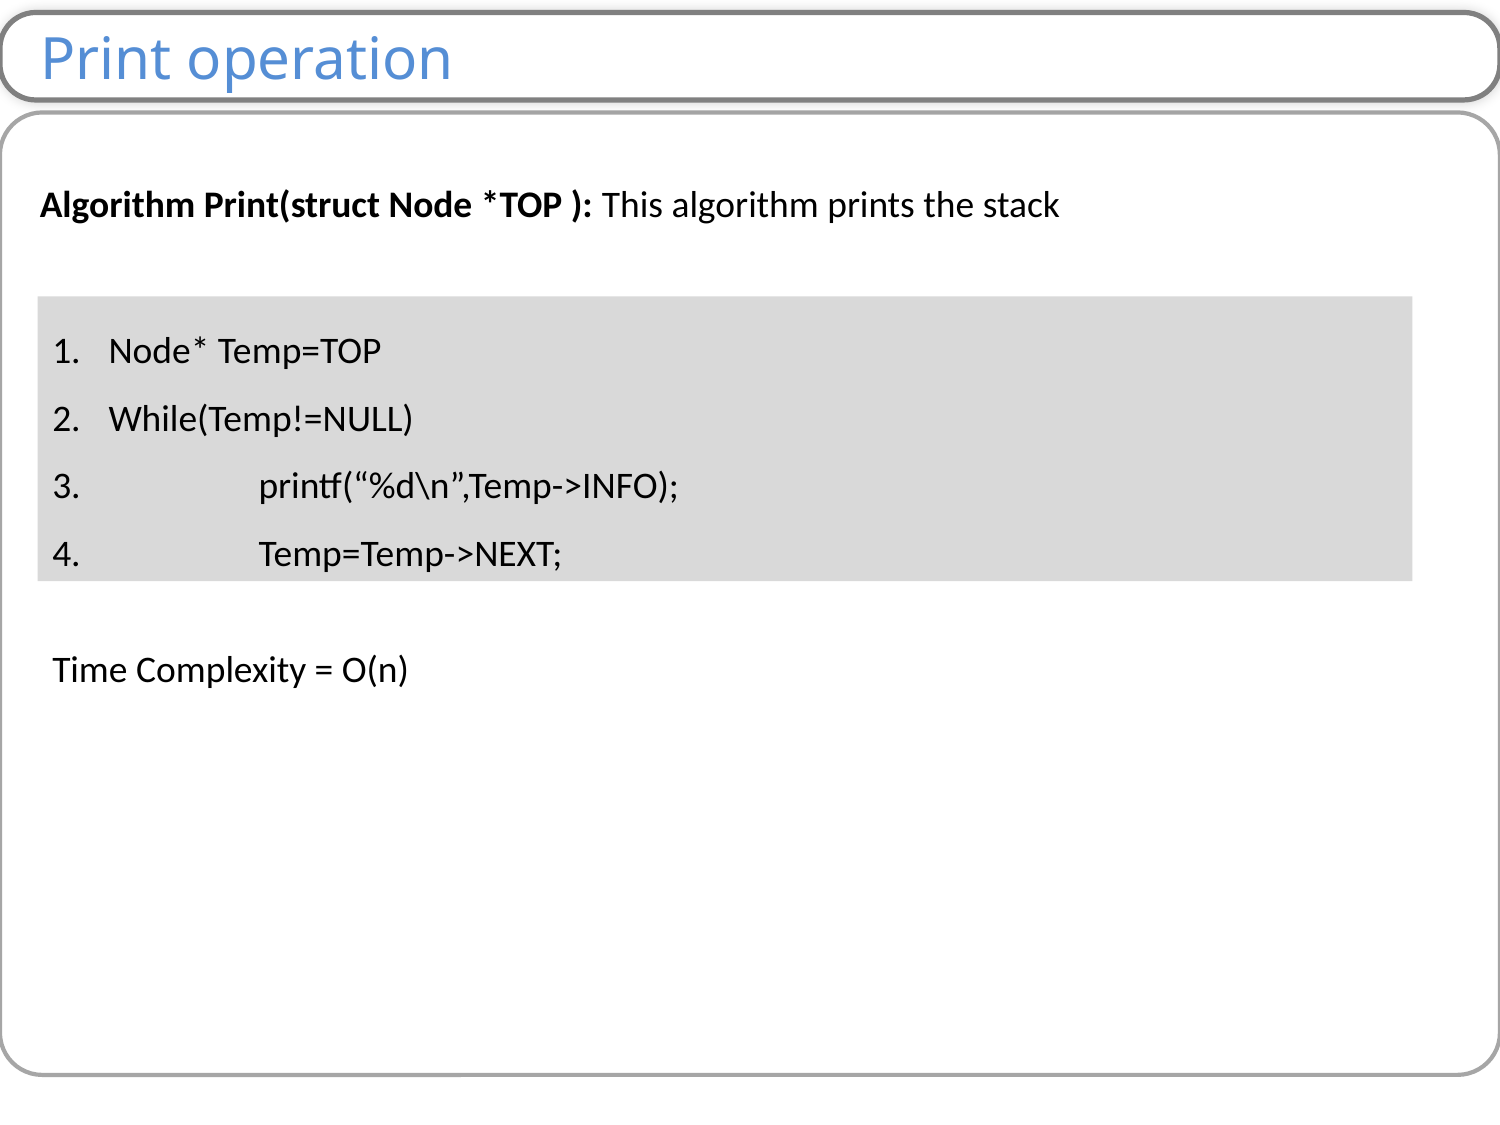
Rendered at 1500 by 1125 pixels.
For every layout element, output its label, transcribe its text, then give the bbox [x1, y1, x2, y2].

text_box Node* Temp=TOP While(Temp!=NULL) printf(“%d\n”,Temp->INFO); Temp=Temp->NEXT; [37, 296, 1413, 582]
text_box [0, 111, 1500, 1078]
text_box Print operation [0, 10, 1500, 103]
text_box Algorithm Print(struct Node *TOP ): This algorithm prints the stack [24, 149, 1475, 368]
text_box Time Complexity = O(n) [37, 637, 1400, 698]
